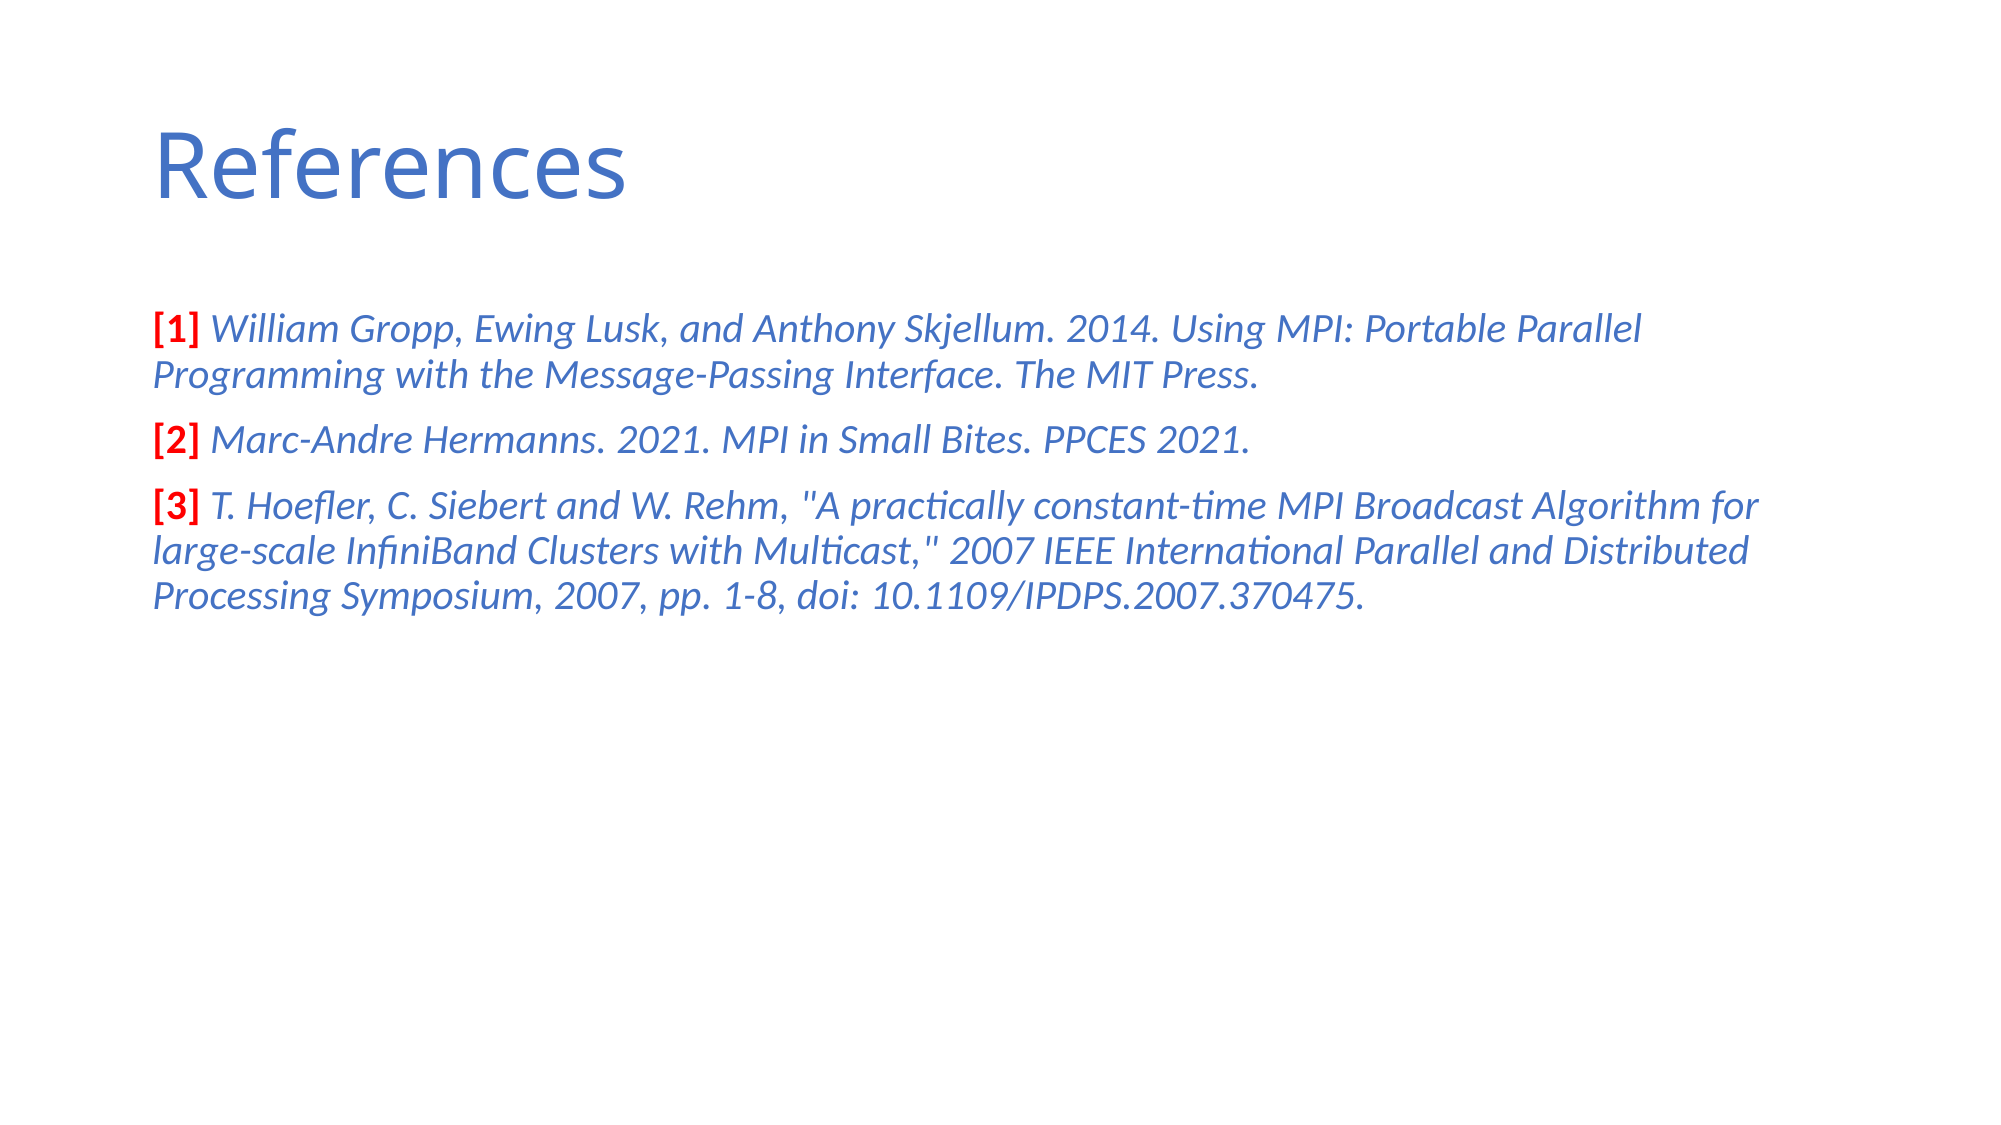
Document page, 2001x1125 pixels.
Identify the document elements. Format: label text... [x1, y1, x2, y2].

title References [137, 59, 1863, 278]
list [1] William Gropp, Ewing Lusk, and Anthony Skjellum. 2014. Using MPI: Portable Parallel Programming with the Message-Passing Interface. The MIT Press. [2] Marc-Andre Hermanns. 2021. MPI in Small Bites. PPCES 2021. [3] T. Hoefler, C. Siebert and W. Rehm, "A practically constant-time MPI Broadcast Algorithm for large-scale InfiniBand Clusters with Multicast," 2007 IEEE International Parallel and Distributed Processing Symposium, 2007, pp. 1-8, doi: 10.1109/IPDPS.2007.370475. [137, 299, 1863, 1014]
